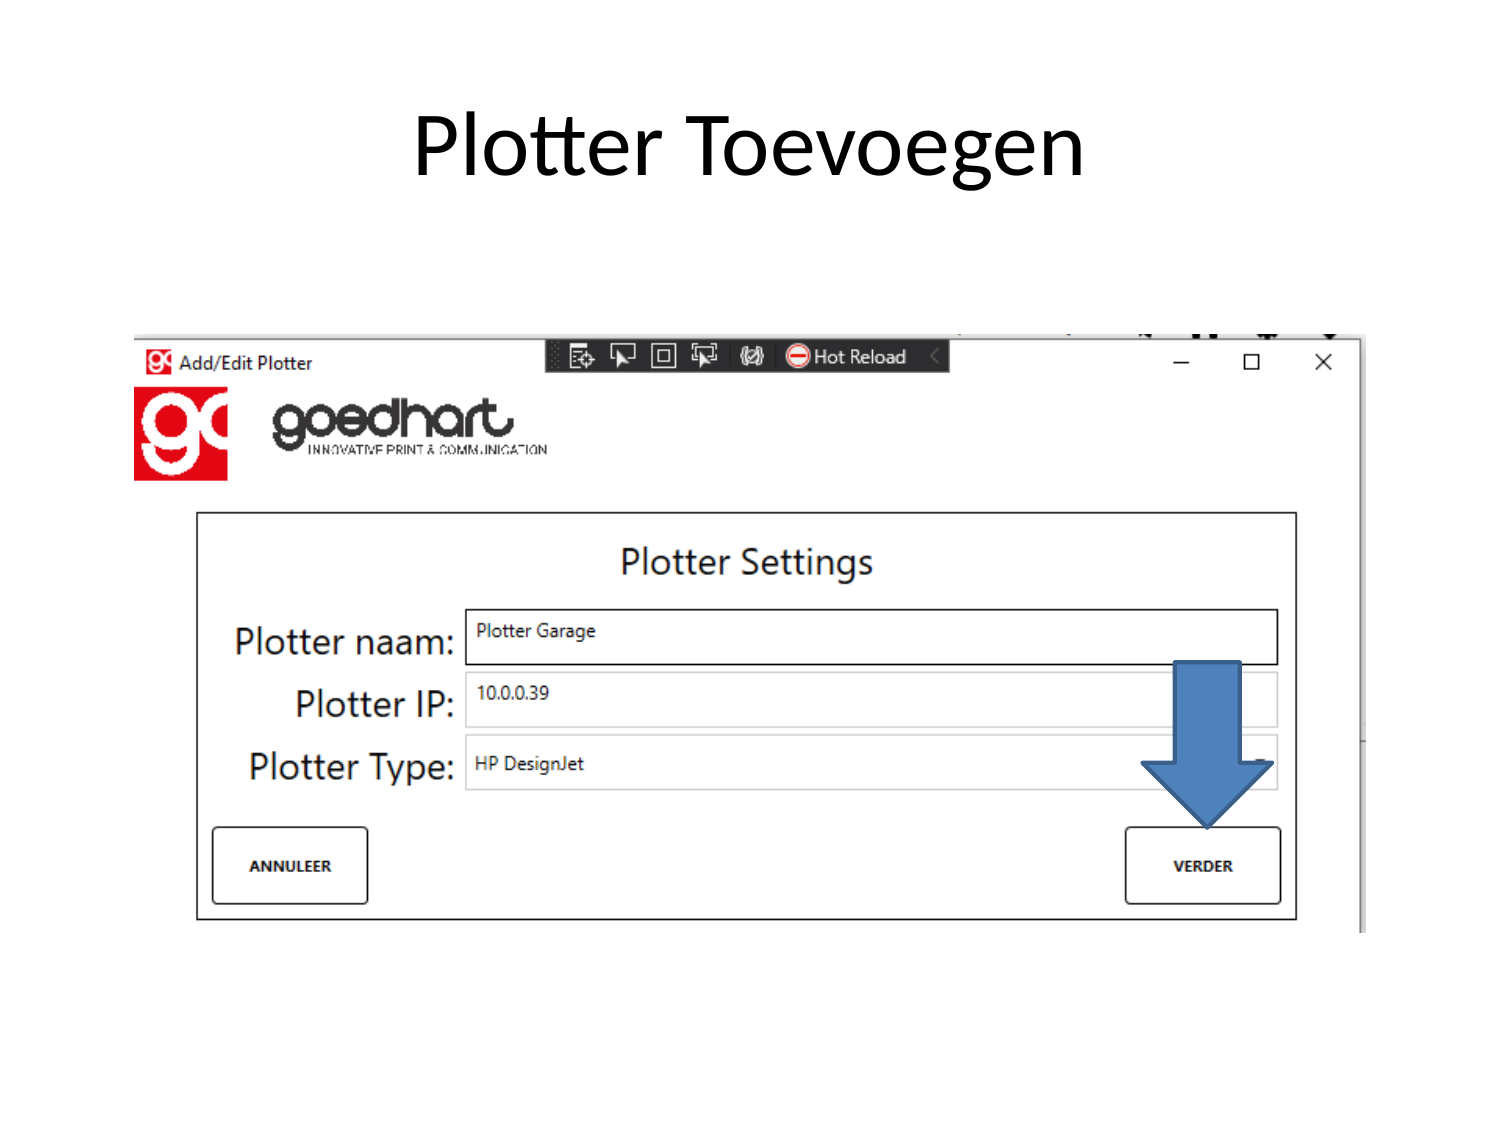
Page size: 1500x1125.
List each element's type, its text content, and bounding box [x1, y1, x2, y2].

title Plotter Toevoegen [75, 45, 1425, 233]
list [133, 334, 1366, 934]
